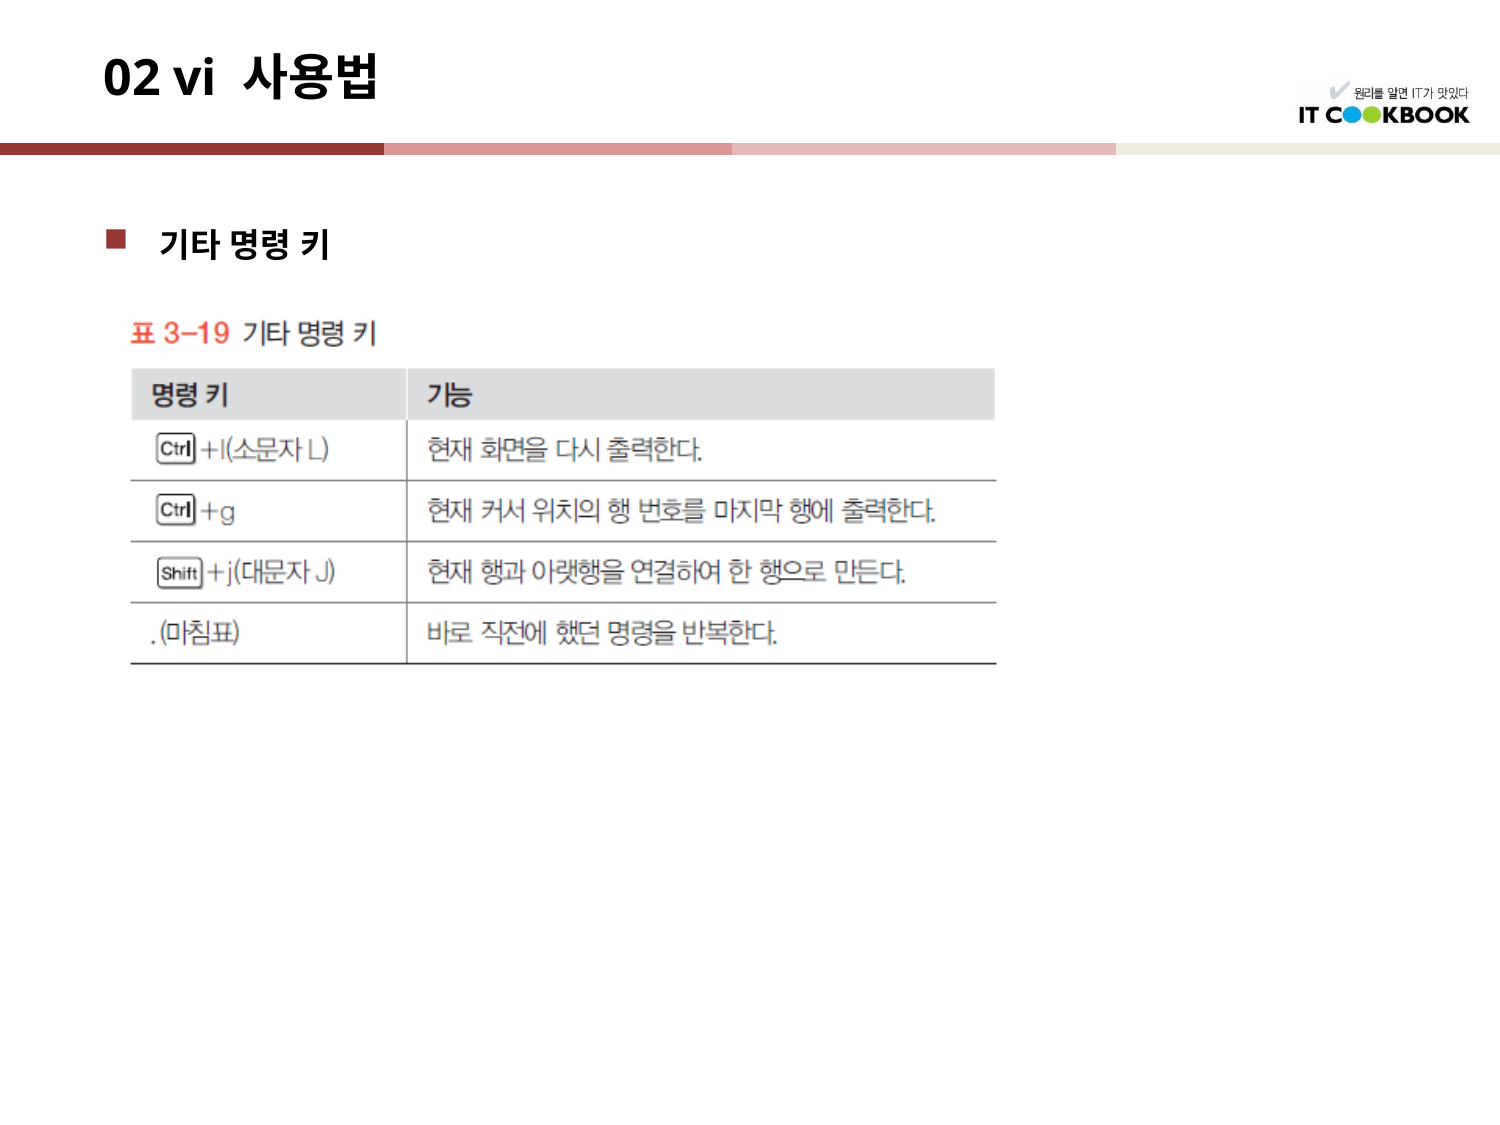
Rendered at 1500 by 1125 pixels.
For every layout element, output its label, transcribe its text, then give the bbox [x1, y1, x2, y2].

title 02 vi 사용법 [88, 30, 1330, 121]
picture [123, 314, 1003, 671]
list 기타 명령 키 [88, 196, 1436, 1083]
picture [1295, 78, 1473, 125]
